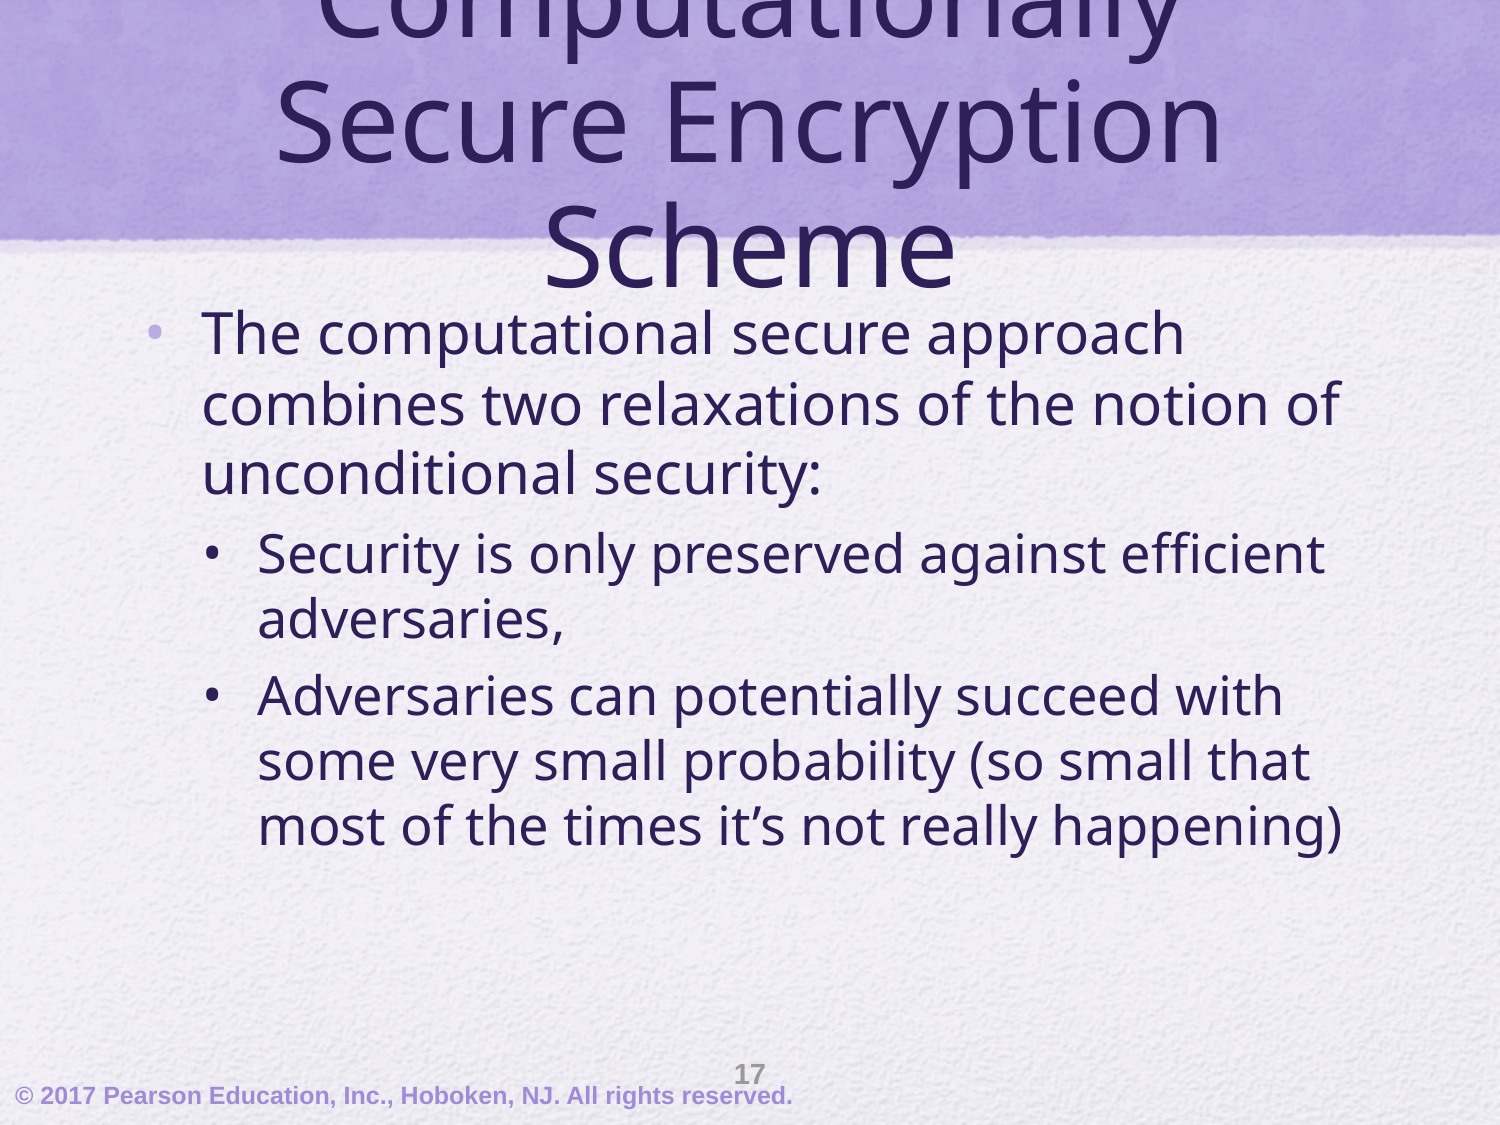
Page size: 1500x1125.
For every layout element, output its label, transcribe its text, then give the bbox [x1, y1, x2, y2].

picture [0, 225, 1500, 1125]
slide_number 17 [699, 1042, 800, 1103]
footer © 2017 Pearson Education, Inc., Hoboken, NJ. All rights reserved. [0, 1065, 1125, 1125]
title Computationally Secure Encryption Scheme [129, 6, 1373, 239]
list The computational secure approach combines two relaxations of the notion of unconditional security: Security is only preserved against efficient adversaries, Adversaries can potentially succeed with some very small probability (so small that most of the times it’s not really happening) [129, 288, 1373, 993]
